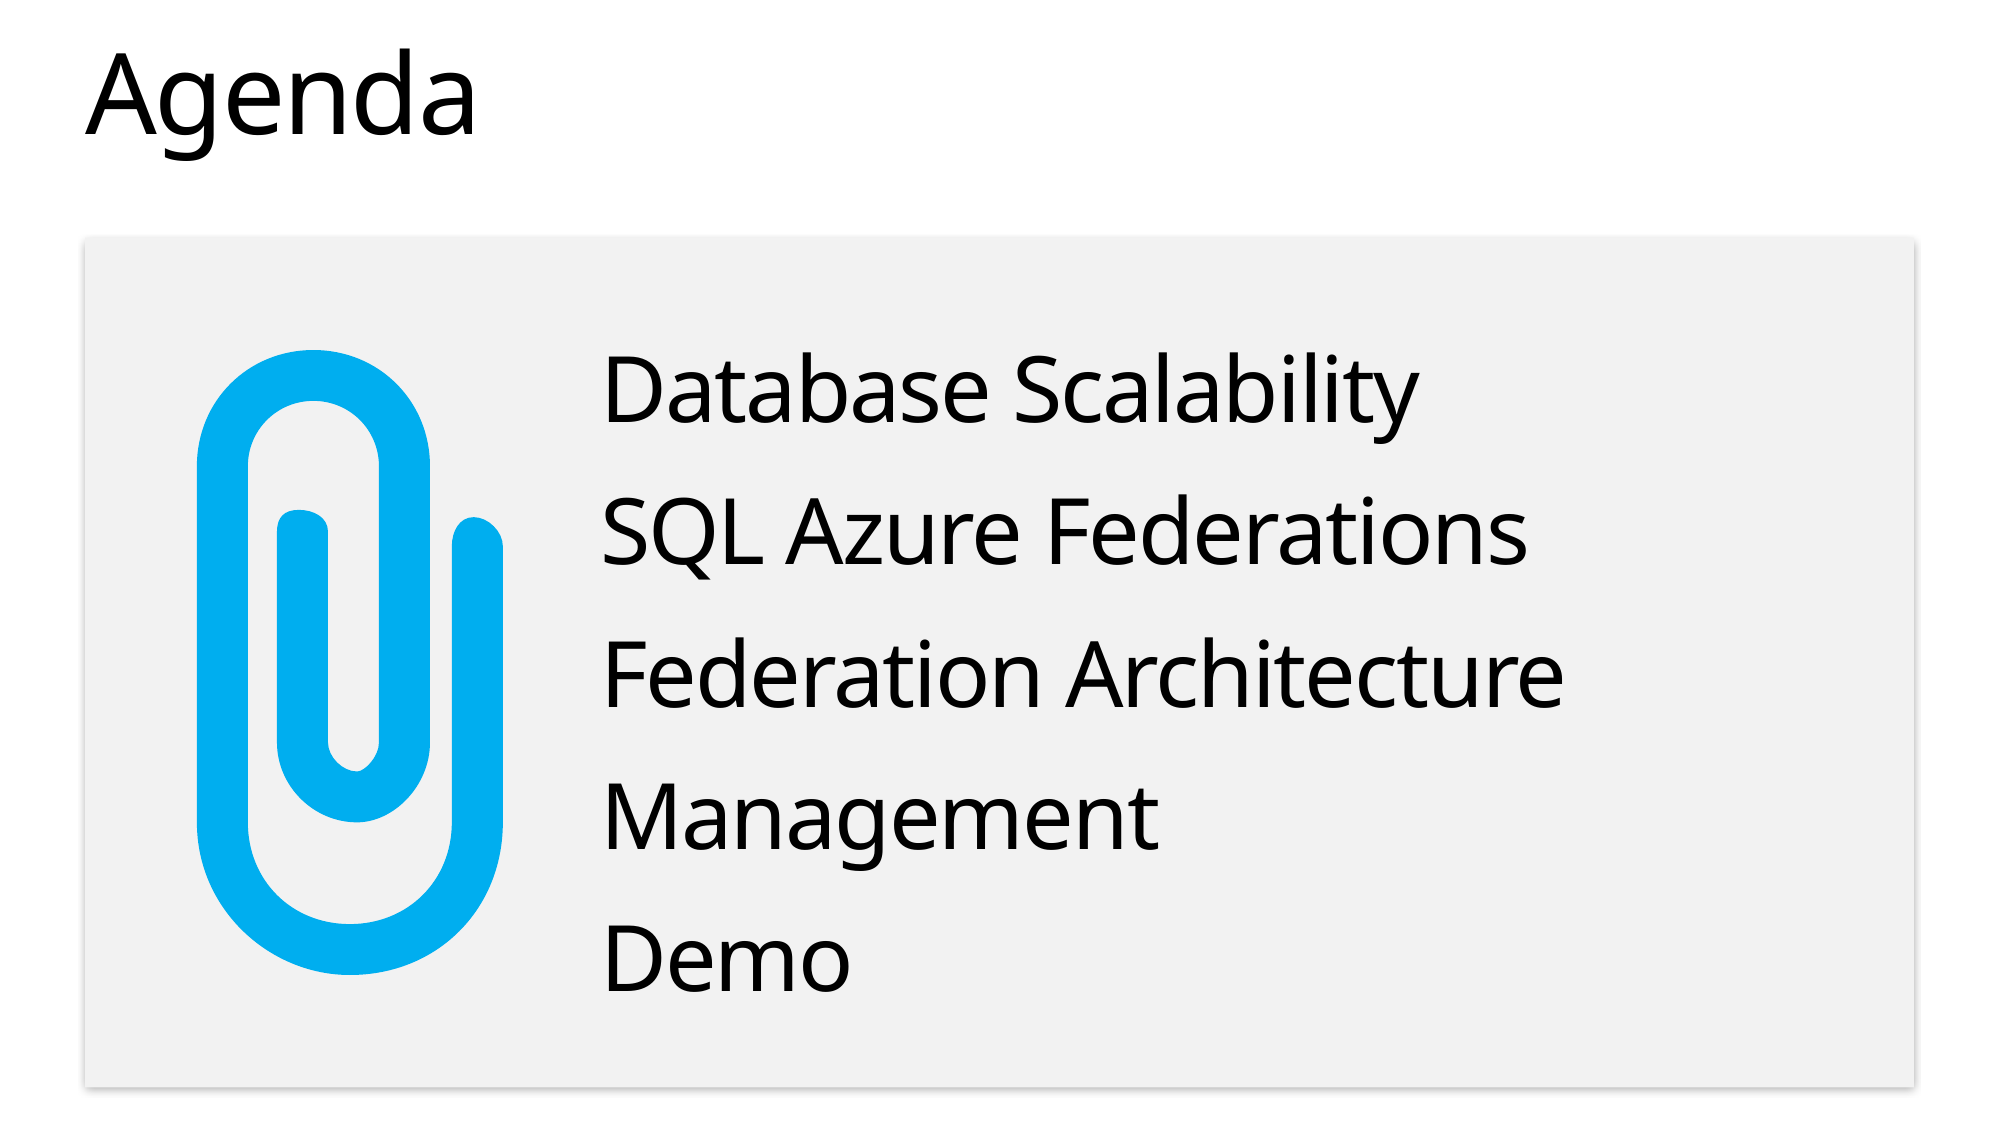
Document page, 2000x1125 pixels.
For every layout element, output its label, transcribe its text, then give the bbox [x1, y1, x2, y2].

list Database Scalability SQL Azure Federations Federation Architecture Management Demo [569, 302, 1914, 1023]
title Agenda [85, 37, 1914, 161]
